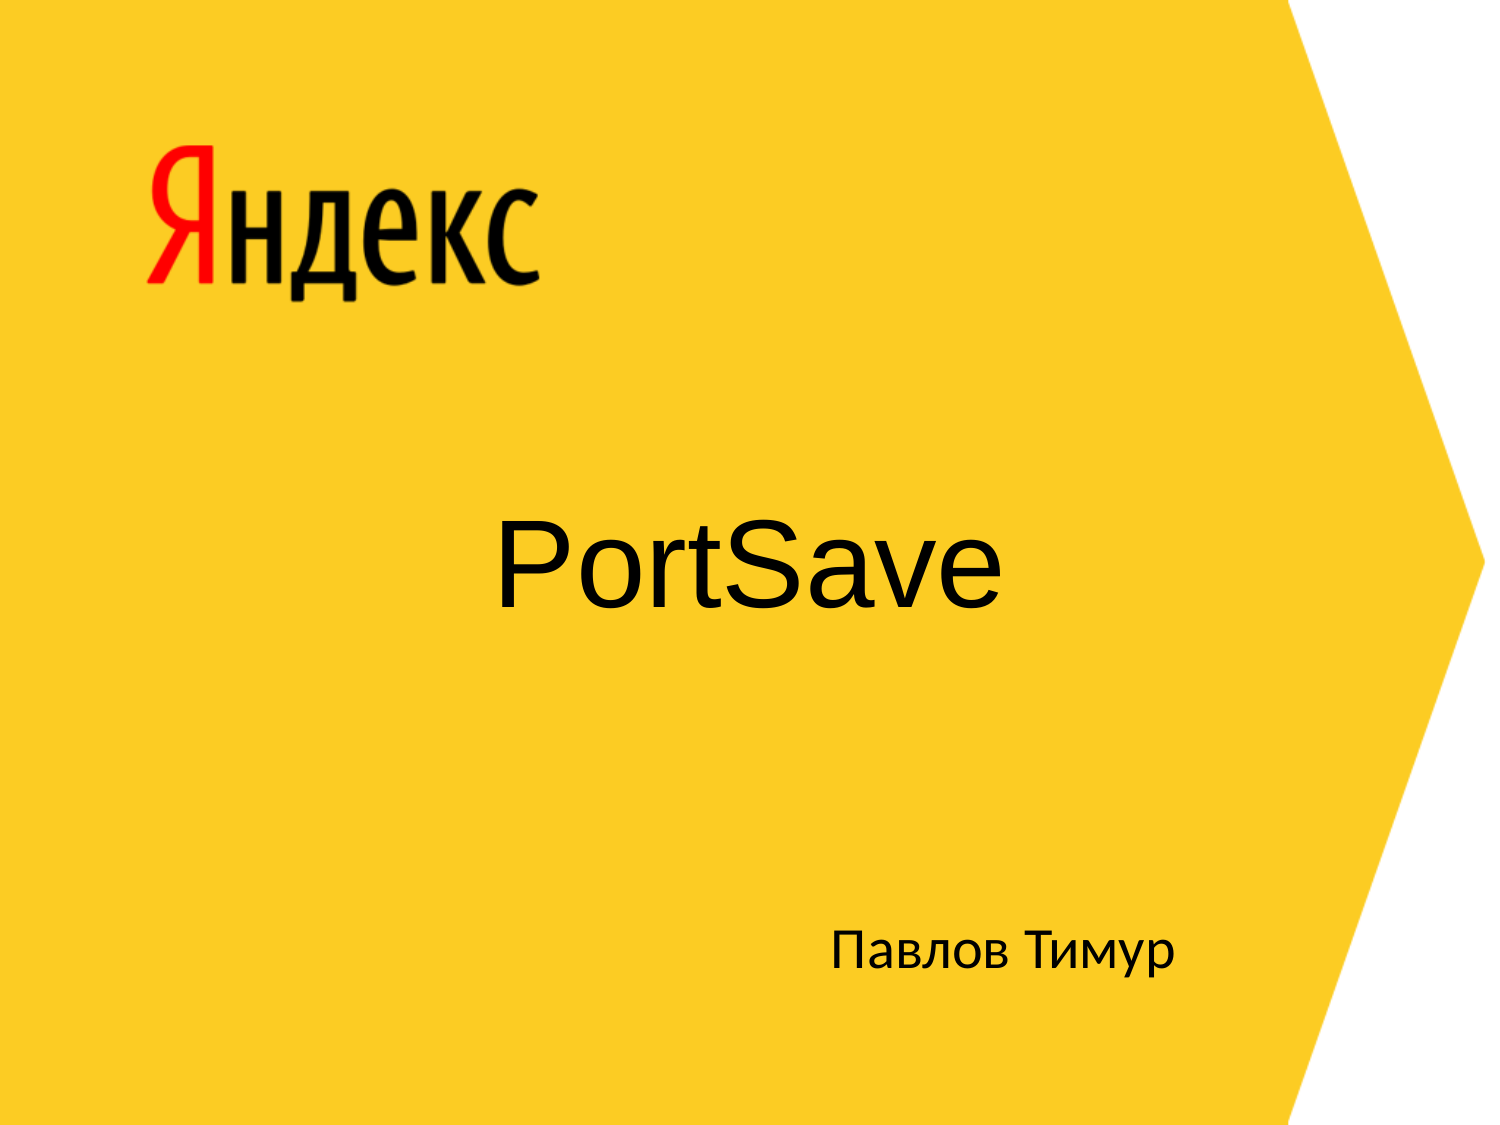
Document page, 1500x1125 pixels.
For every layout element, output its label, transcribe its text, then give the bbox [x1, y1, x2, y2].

text_box Павлов Тимур [815, 903, 1191, 1058]
picture [0, 0, 1500, 1125]
text_box PortSave [112, 386, 1388, 728]
